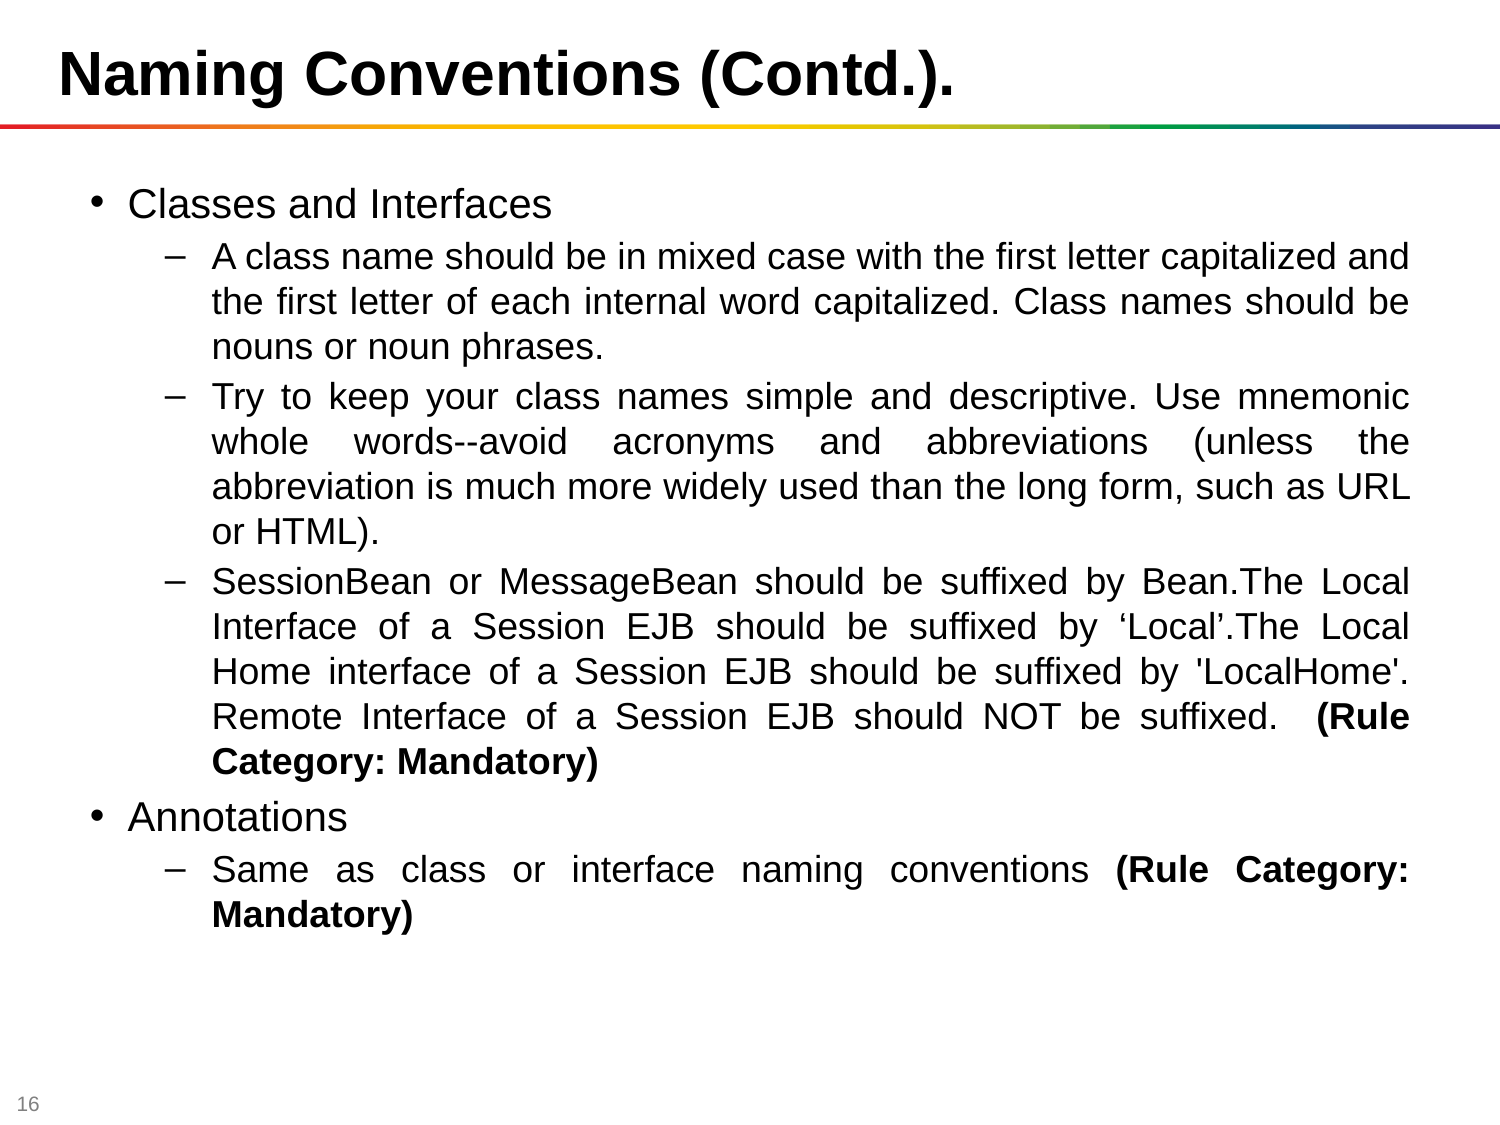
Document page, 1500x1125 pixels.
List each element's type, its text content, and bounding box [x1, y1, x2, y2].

title Naming Conventions (Contd.). [42, 25, 1426, 116]
text_box Classes and Interfaces A class name should be in mixed case with the first letter capitalized and the first letter of each internal word capitalized. Class names should be nouns or noun phrases. Try to keep your class names simple and descriptive. Use mnemonic whole words--avoid acronyms and abbreviations (unless the abbreviation is much more widely used than the long form, such as URL or HTML). SessionBean or MessageBean should be suffixed by Bean.The Local Interface of a Session EJB should be suffixed by ‘Local’.The Local Home interface of a Session EJB should be suffixed by 'LocalHome'. Remote Interface of a Session EJB should NOT be suffixed. (Rule Category: Mandatory) Annotations Same as class or interface naming conventions (Rule Category: Mandatory) [74, 169, 1425, 995]
